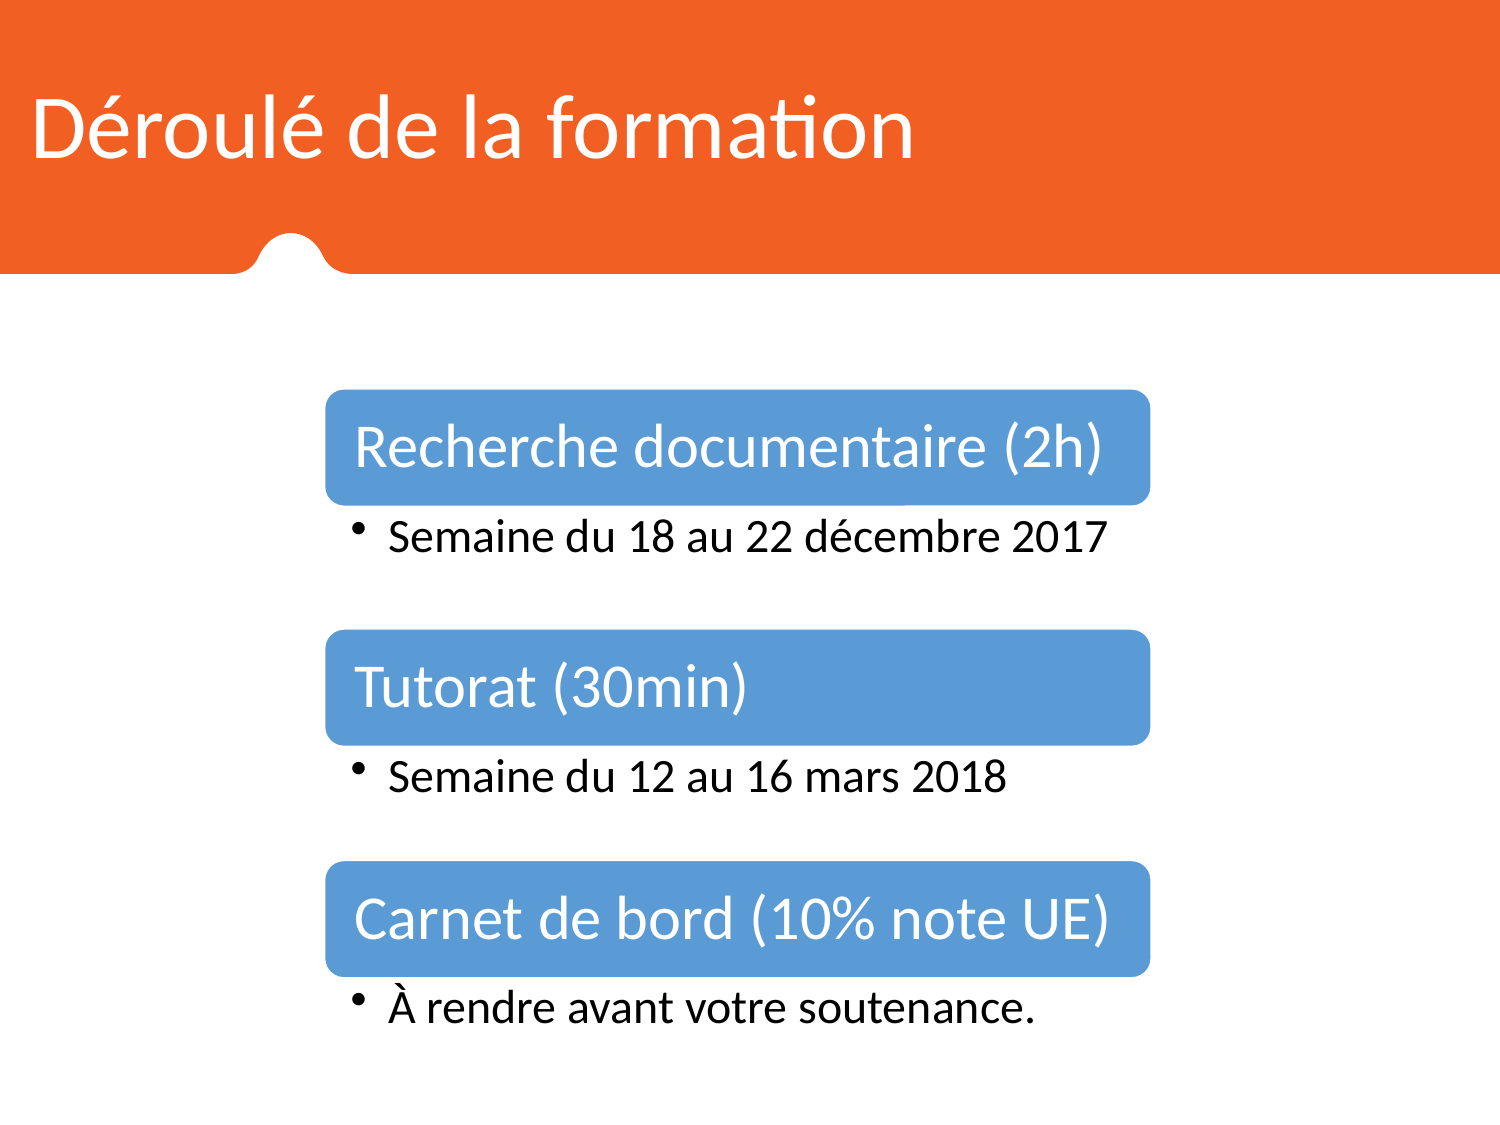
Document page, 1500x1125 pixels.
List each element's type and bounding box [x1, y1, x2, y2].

text_box [324, 365, 1152, 1086]
picture [0, 0, 1500, 274]
